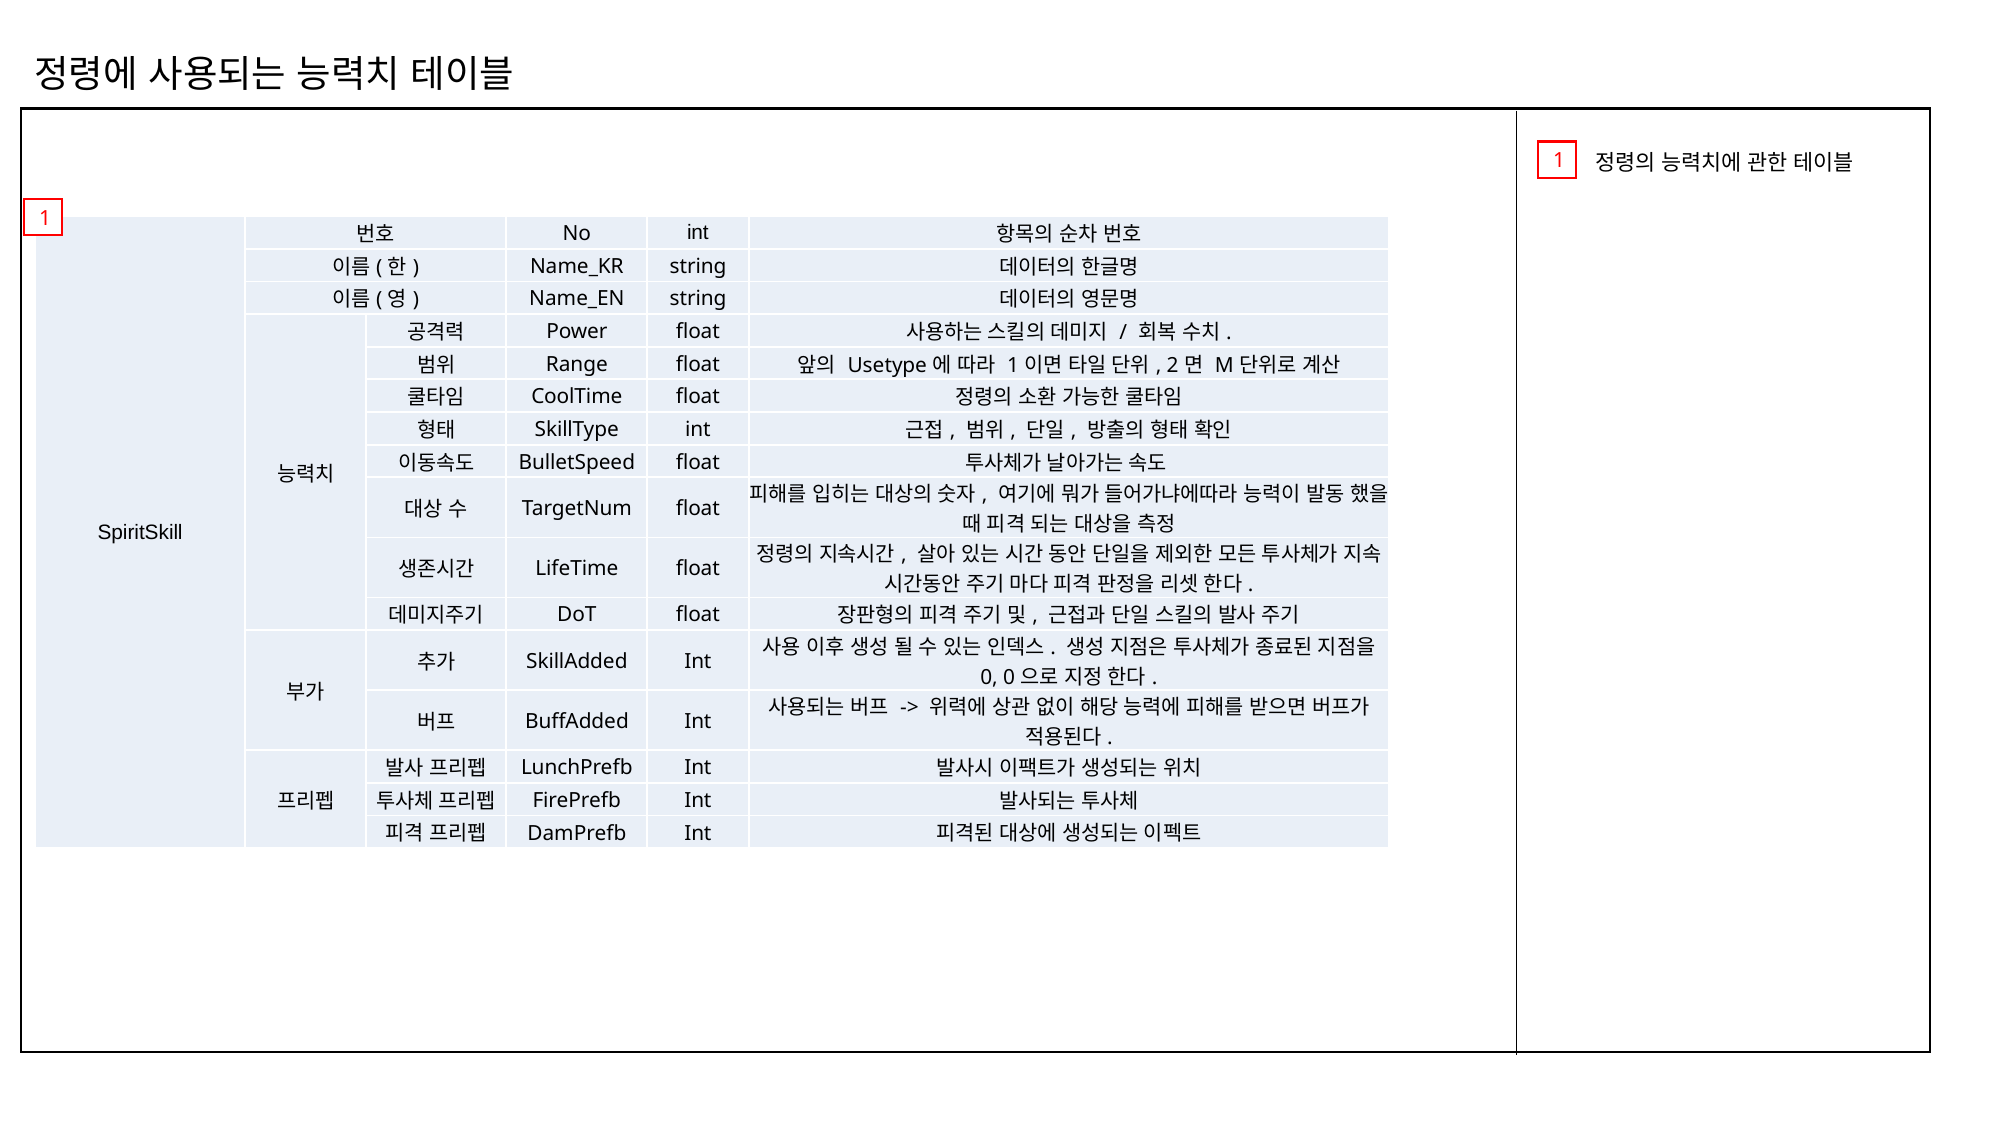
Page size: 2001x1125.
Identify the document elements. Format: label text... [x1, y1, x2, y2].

text_box 1 [1538, 141, 1577, 178]
text_box 1 [24, 198, 63, 236]
text_box 정령에 사용되는 능력치 테이블 [19, 42, 759, 103]
text_box [20, 108, 1931, 1053]
text_box 정령의 능력치에 관한 테이블 [1580, 141, 1922, 183]
